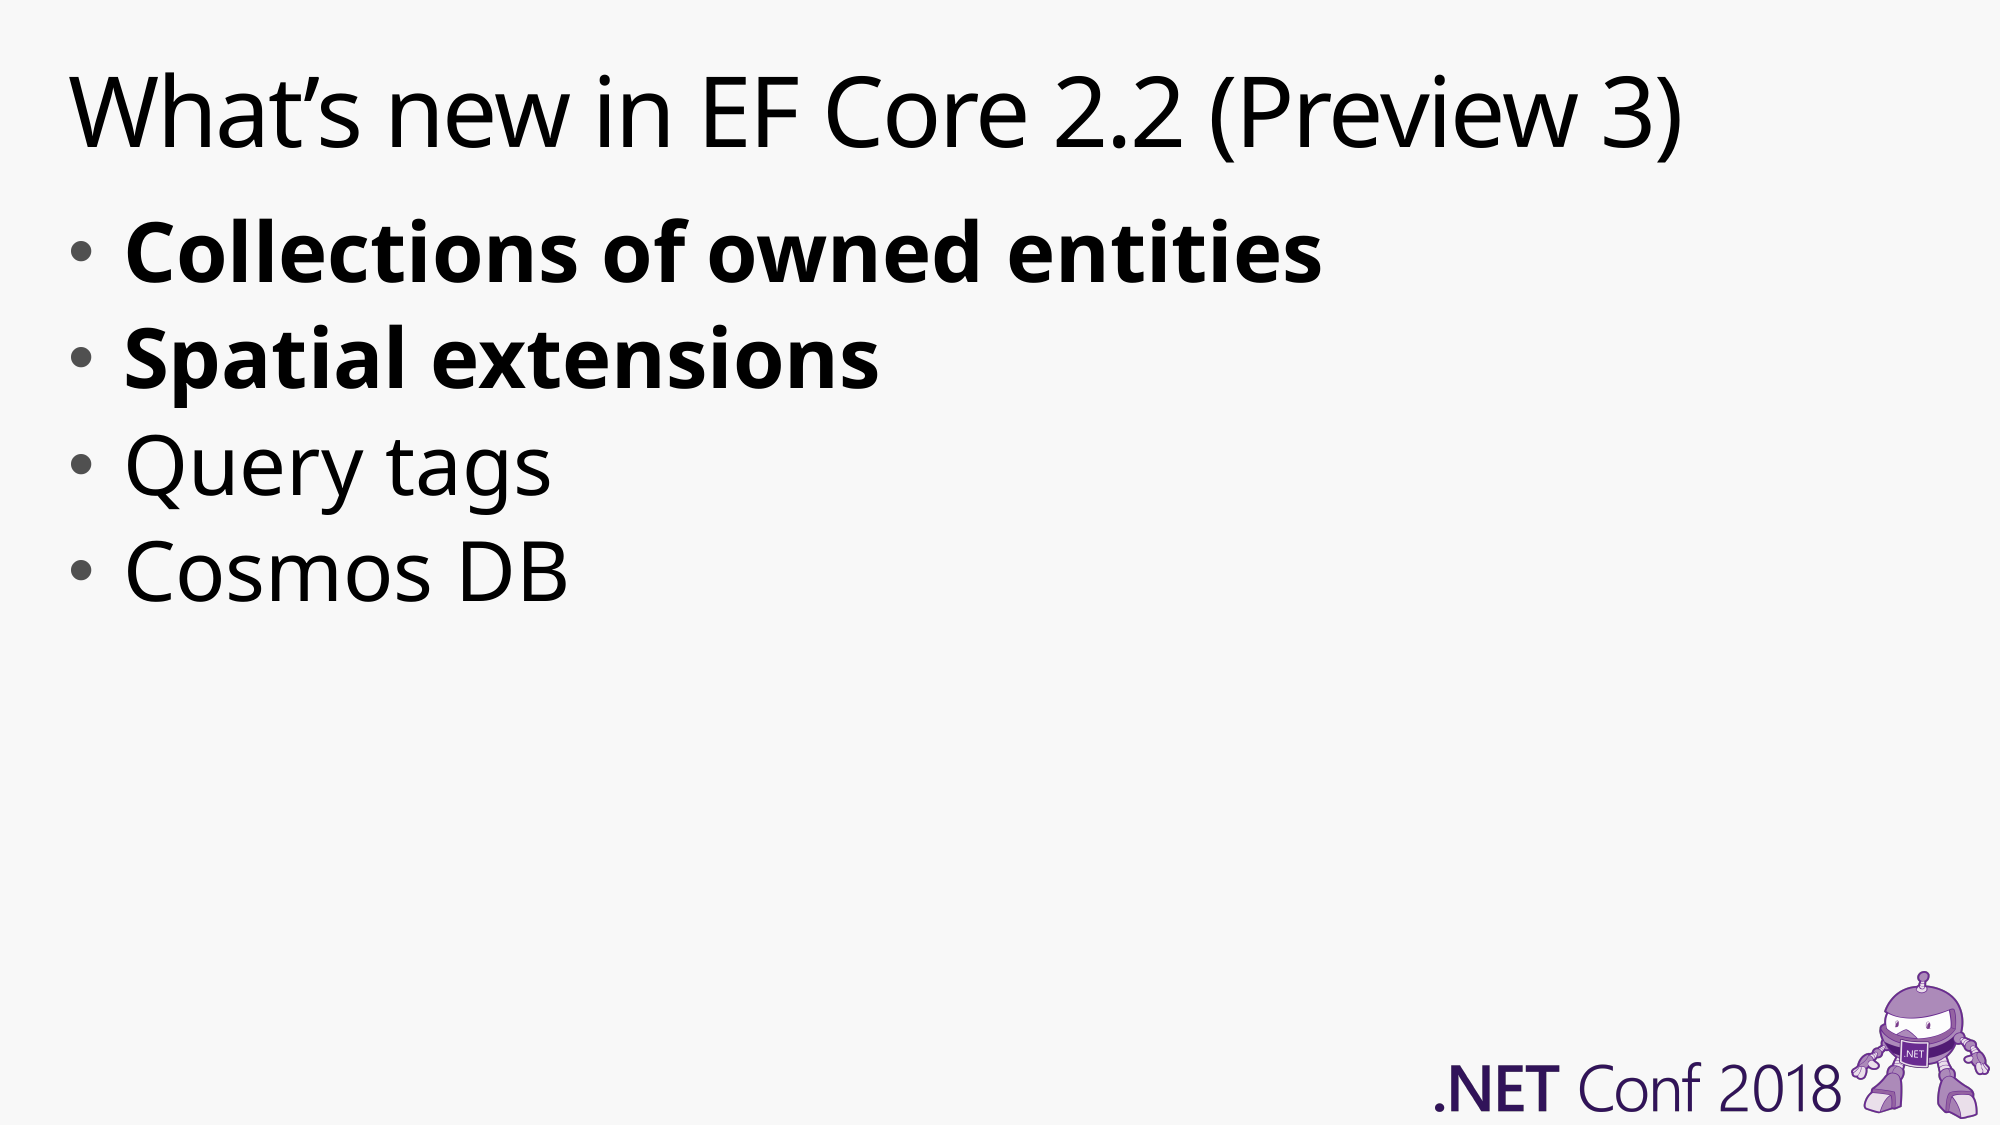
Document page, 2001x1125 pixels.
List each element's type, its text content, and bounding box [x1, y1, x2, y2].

list Collections of owned entities Spatial extensions Query tags Cosmos DB [44, 196, 1956, 650]
title What’s new in EF Core 2.2 (Preview 3) [44, 47, 1957, 196]
picture [1435, 1062, 1841, 1112]
picture [1851, 971, 1990, 1119]
